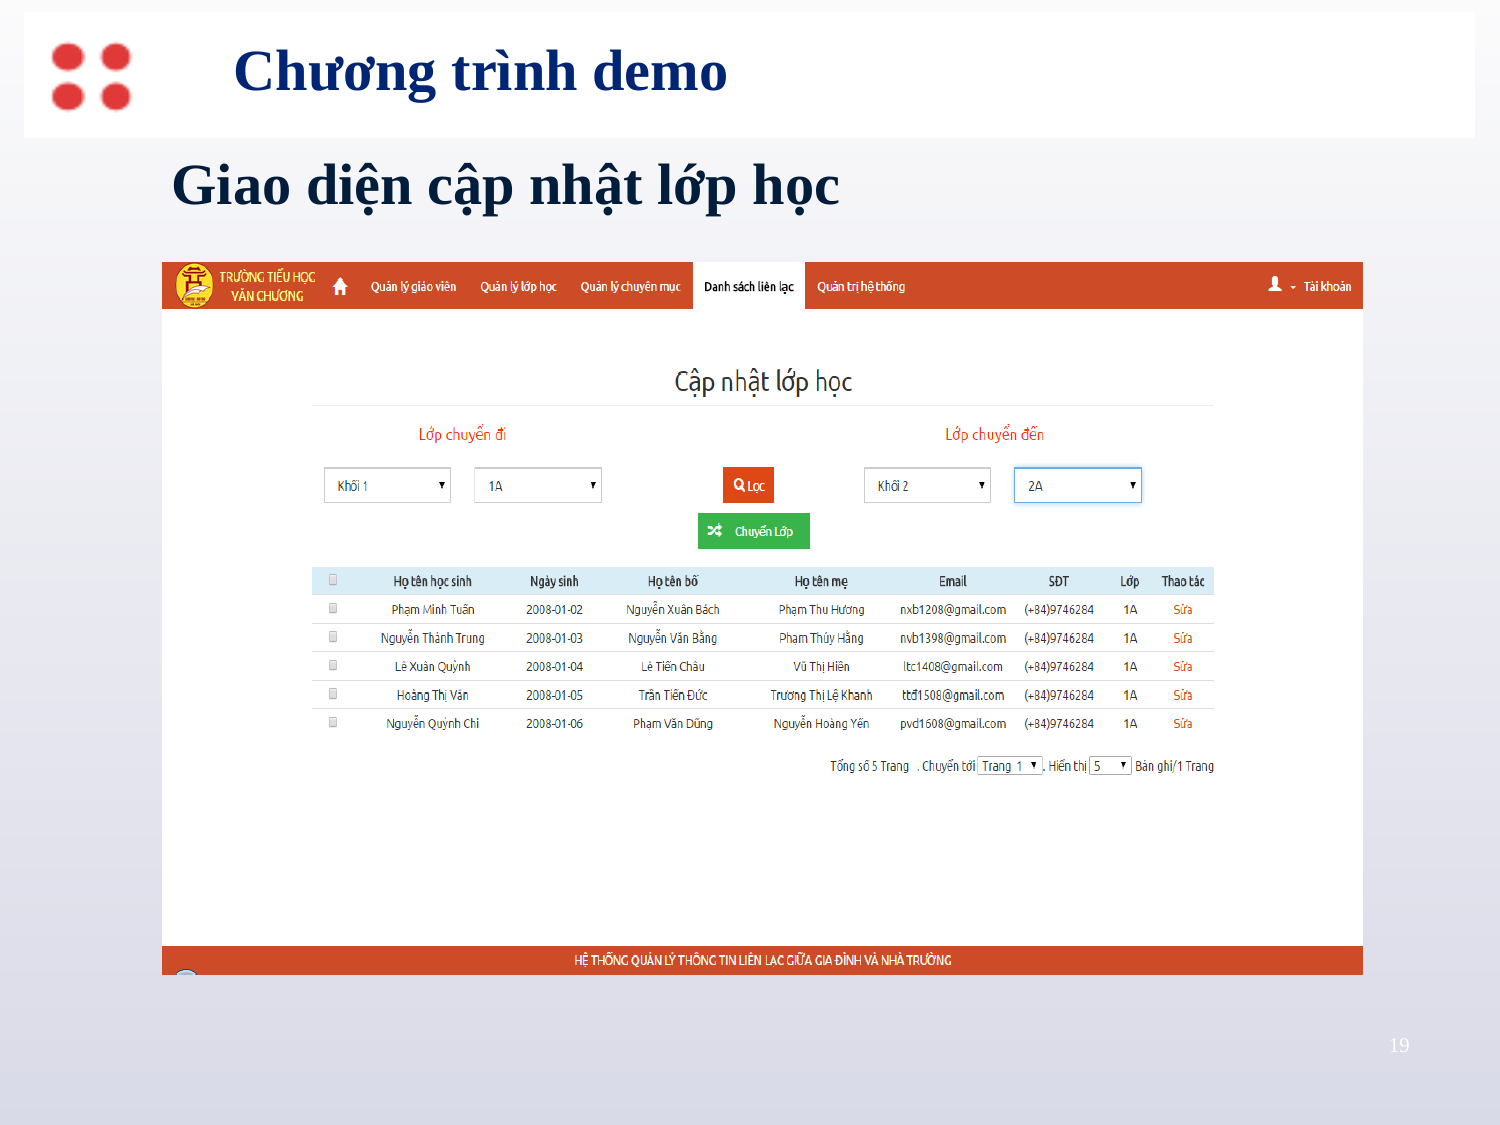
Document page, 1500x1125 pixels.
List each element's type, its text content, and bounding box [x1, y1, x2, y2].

picture [162, 262, 1363, 976]
text_box Giao diện cập nhật lớp học [49, 147, 963, 224]
slide_number 19 [1074, 1024, 1425, 1100]
picture [24, 12, 1476, 138]
